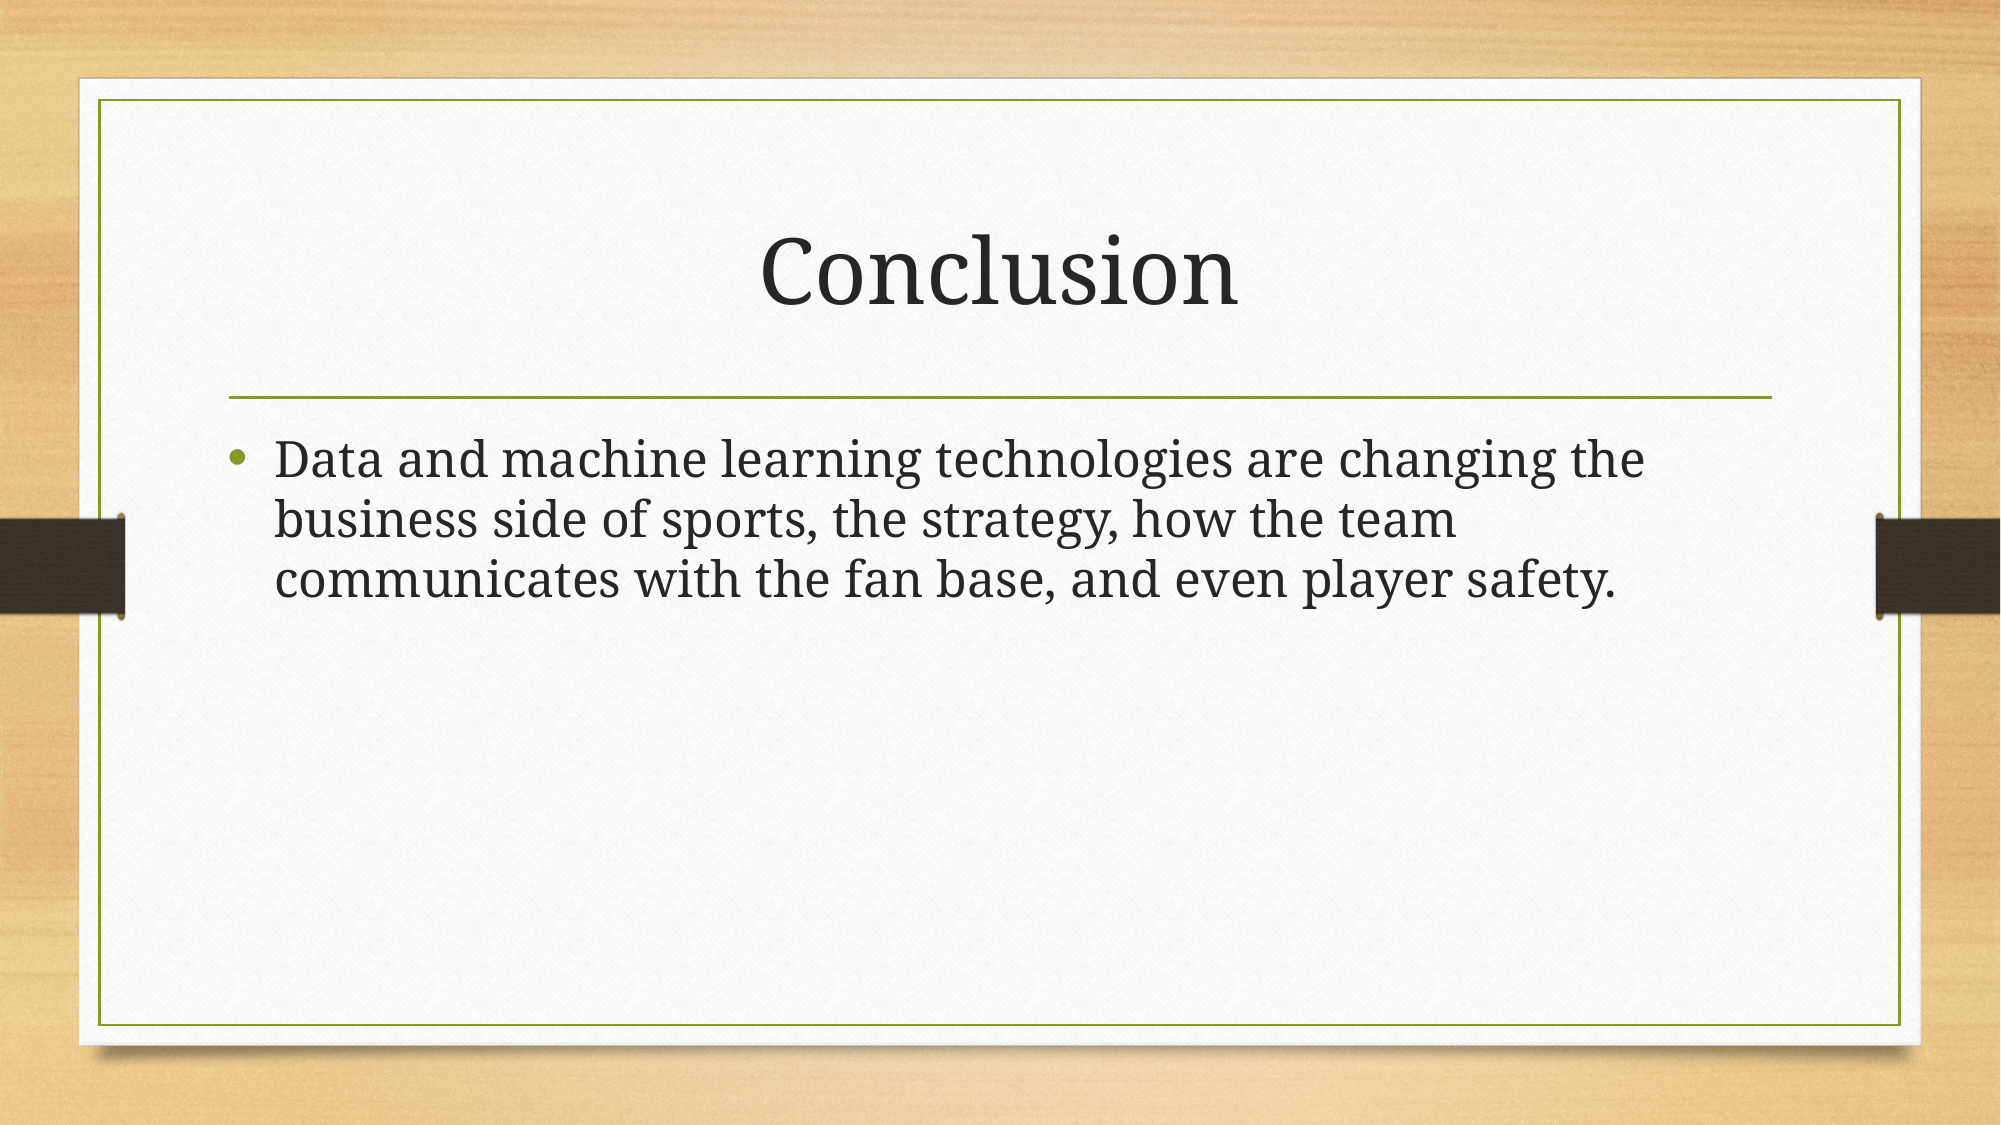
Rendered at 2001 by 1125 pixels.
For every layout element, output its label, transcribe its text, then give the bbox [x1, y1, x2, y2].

list Data and machine learning technologies are changing the business side of sports, the strategy, how the team communicates with the fan base, and even player safety. [212, 419, 1788, 964]
picture [0, 0, 2001, 1125]
title Conclusion [212, 161, 1788, 375]
